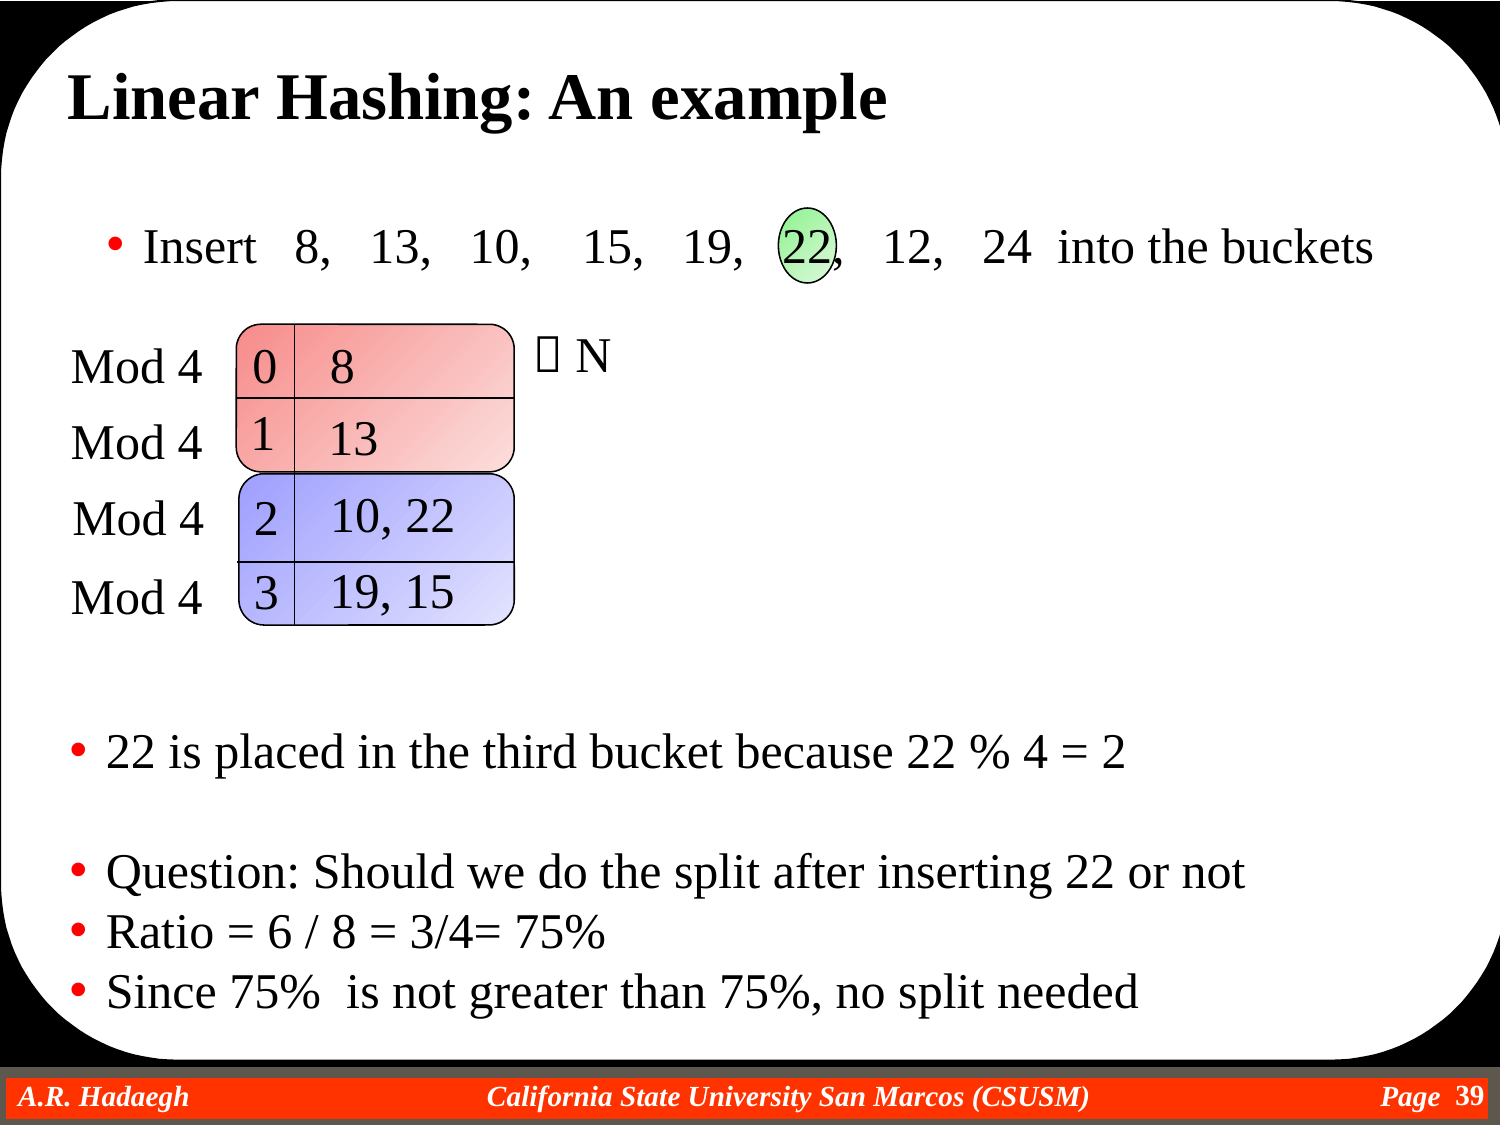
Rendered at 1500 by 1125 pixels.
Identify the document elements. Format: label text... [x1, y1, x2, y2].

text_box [54, 315, 640, 626]
text_box 22 is placed in the third bucket because 22 % 4 = 2 Question: Should we do the split after inserting 22 or not Ratio = 6 / 8 = 3/4= 75% Since 75% is not greater than 75%, no split needed [54, 711, 1469, 1027]
text_box Linear Hashing: An example Insert 8, 13, 10, 15, 19, 22, 12, 24 into the buckets [53, 45, 1488, 281]
slide_number 39 [1387, 1068, 1500, 1125]
